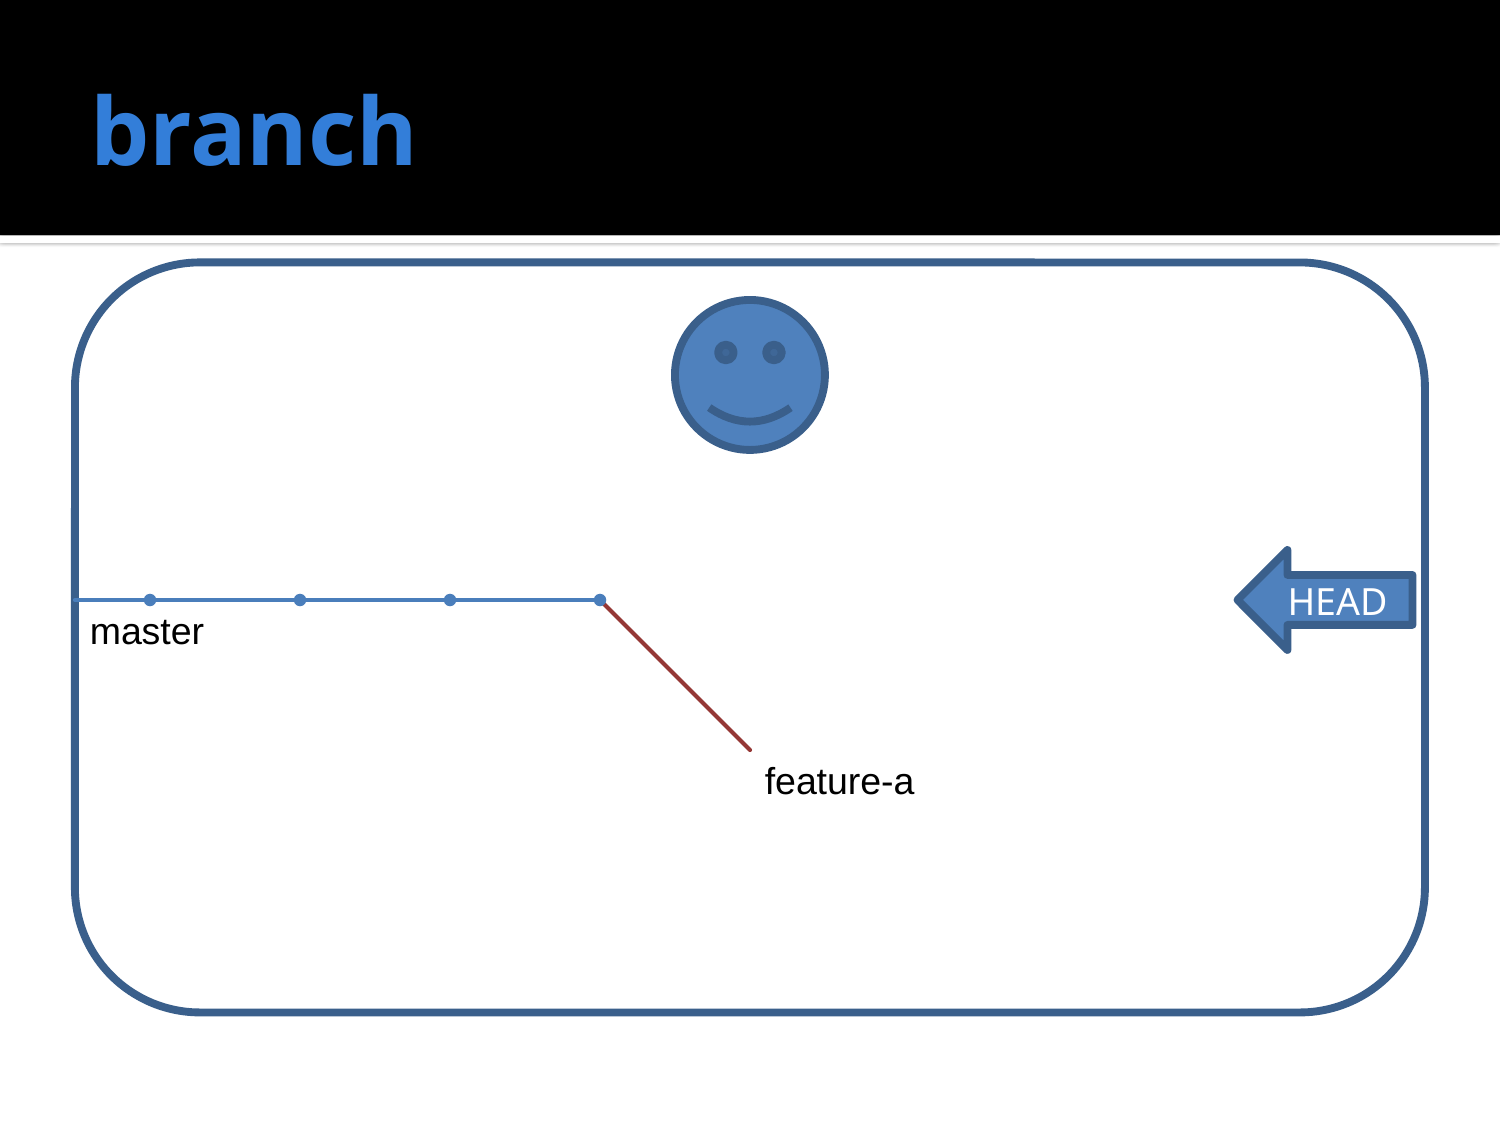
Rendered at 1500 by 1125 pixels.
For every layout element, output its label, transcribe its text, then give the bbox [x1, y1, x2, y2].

text_box [70, 258, 1429, 1017]
title branch [75, 25, 1425, 231]
text_box master [75, 605, 250, 660]
text_box feature-a [750, 749, 950, 810]
text_box HEAD [1233, 546, 1417, 654]
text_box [599, 599, 750, 750]
